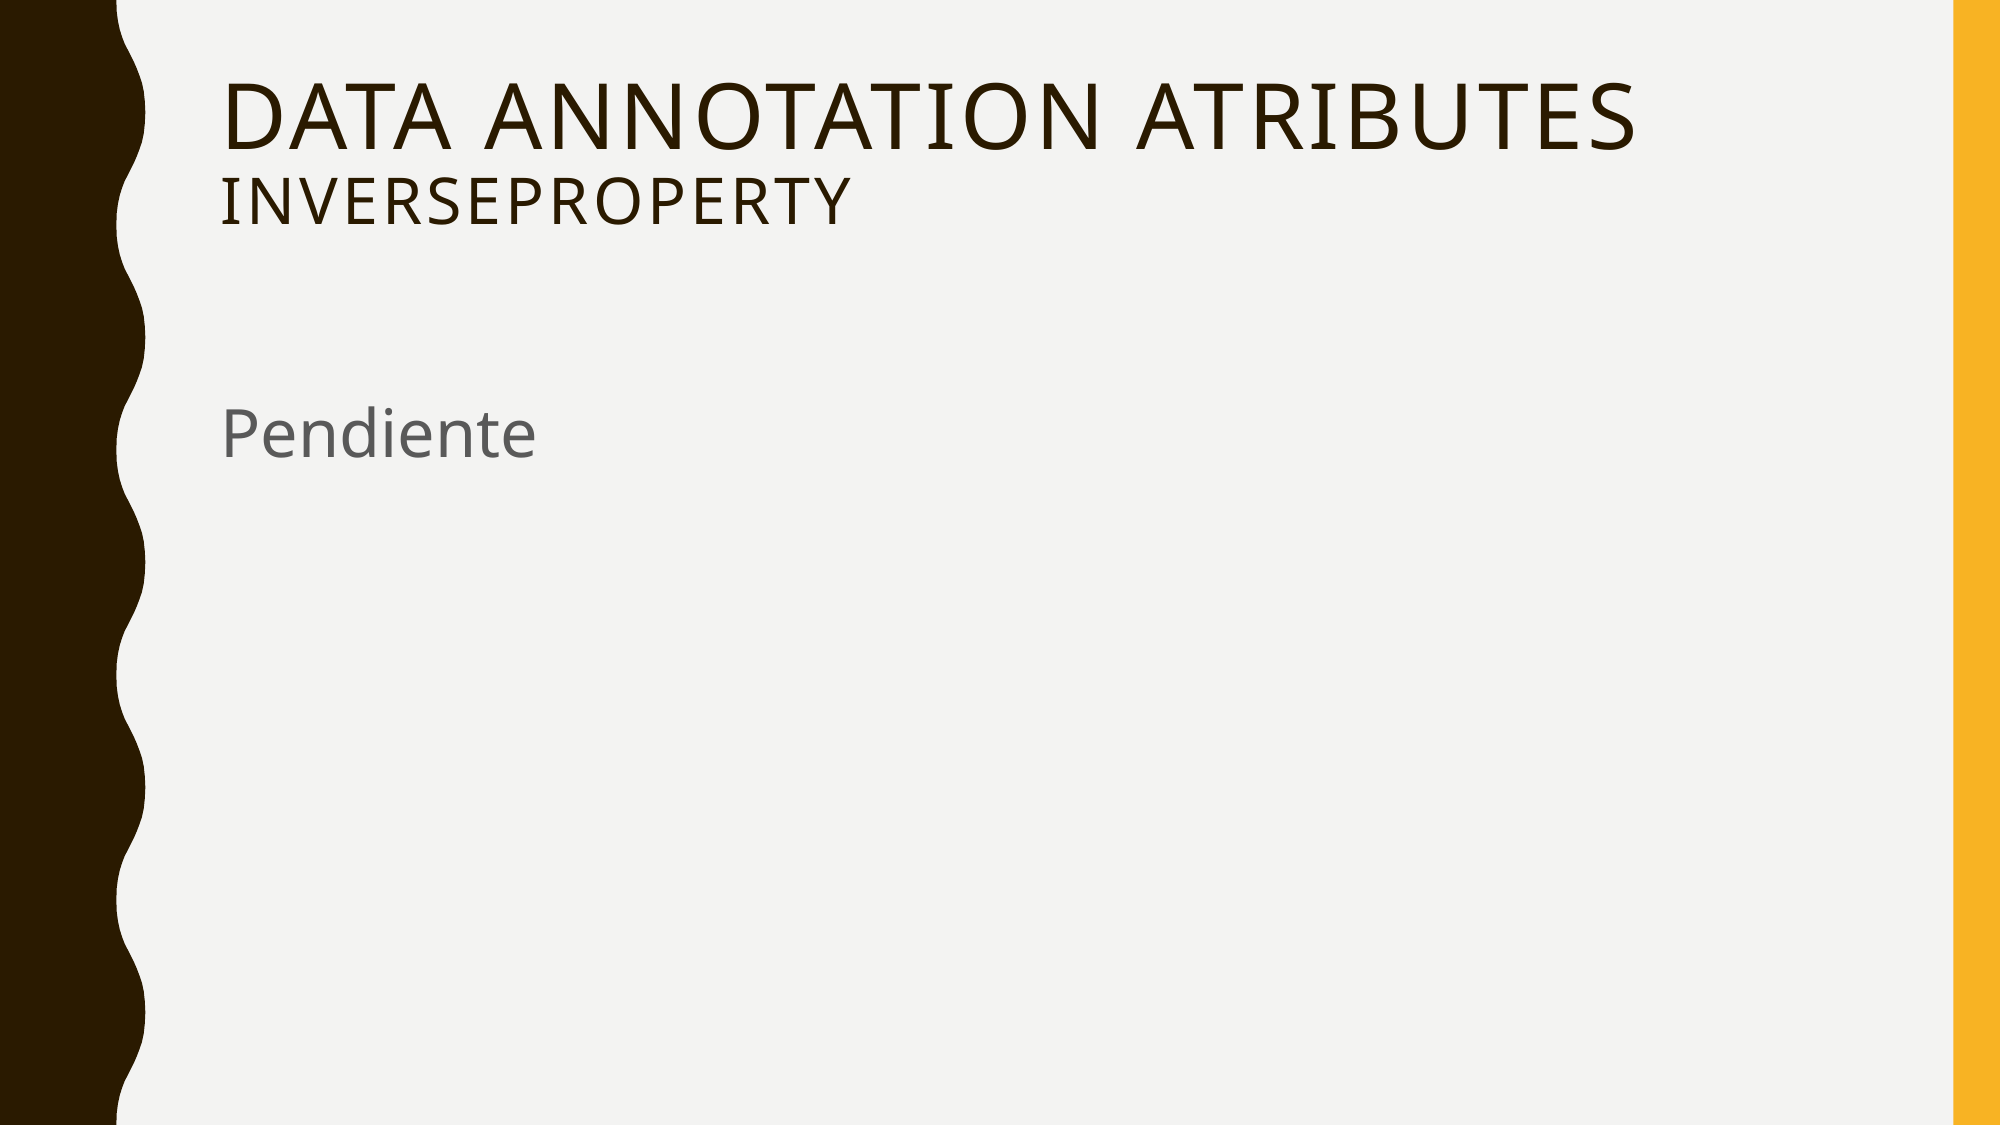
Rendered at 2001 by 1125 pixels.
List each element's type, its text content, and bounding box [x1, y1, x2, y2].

title Data annotation atributes inverseproperty [205, 62, 1875, 308]
list Pendiente [205, 375, 1875, 965]
